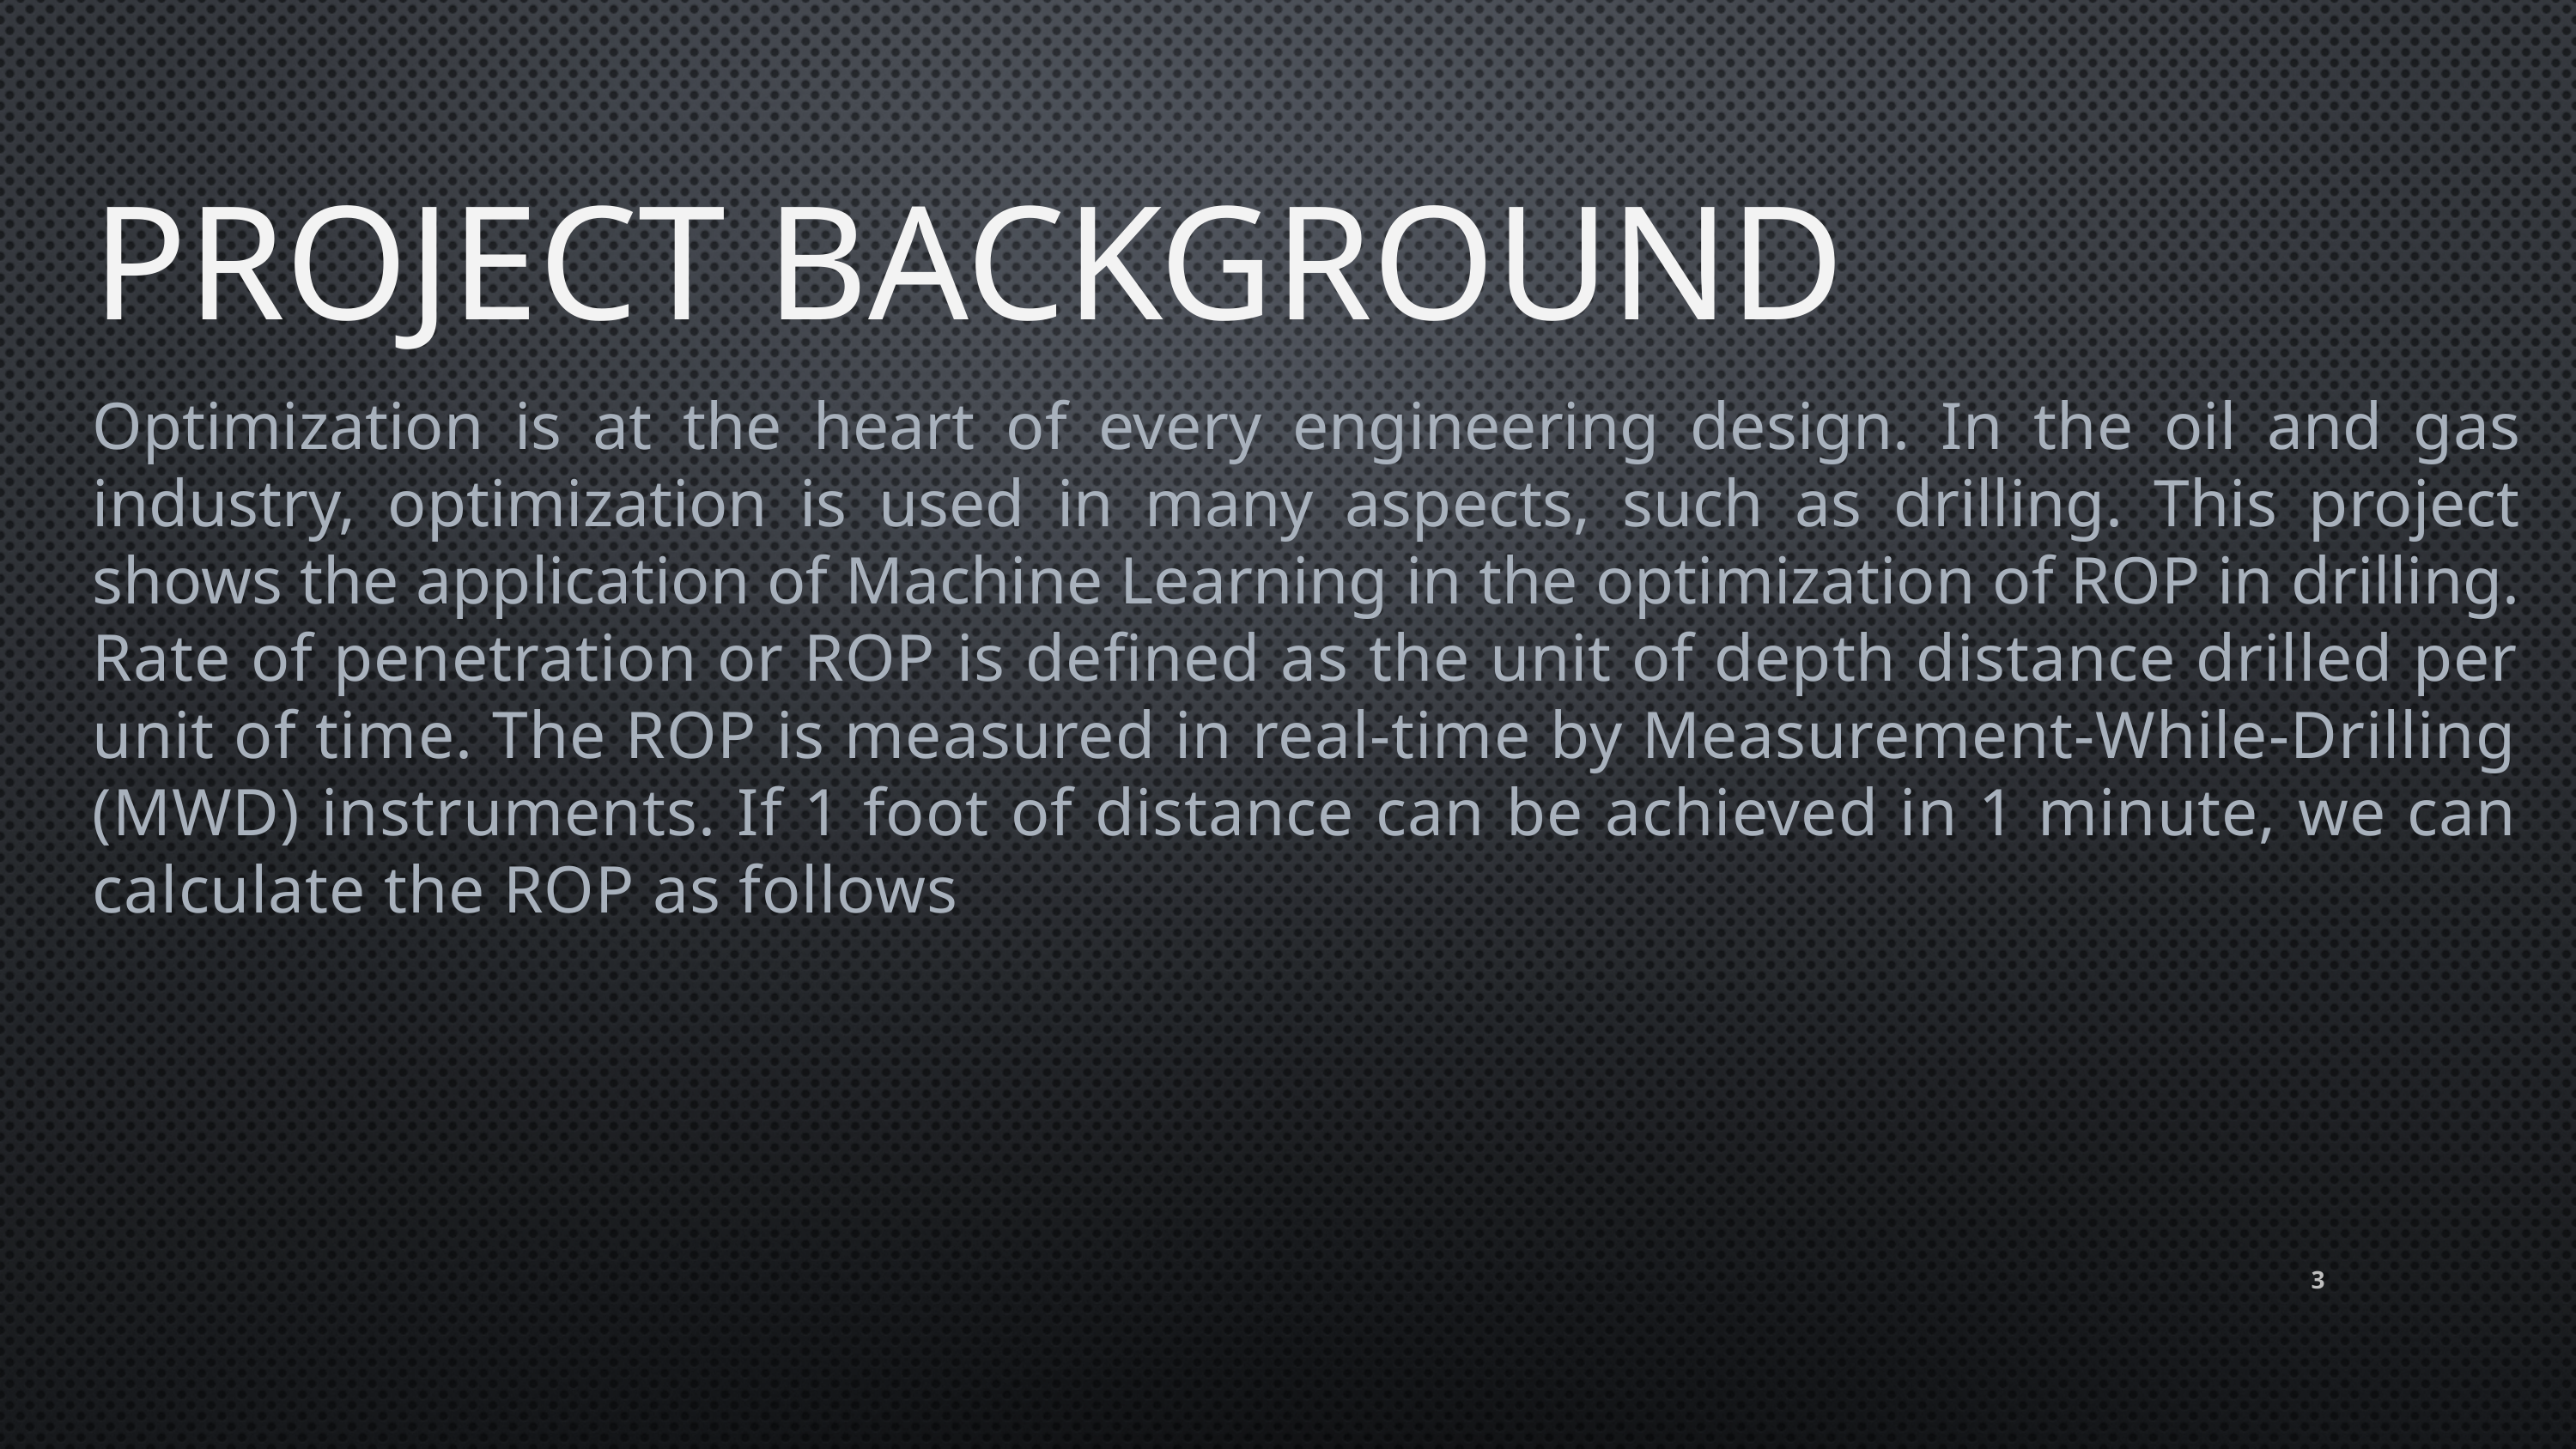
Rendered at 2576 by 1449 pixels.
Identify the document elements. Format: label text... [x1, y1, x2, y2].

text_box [37, 123, 2538, 475]
slide_number 3 [2221, 1242, 2338, 1320]
